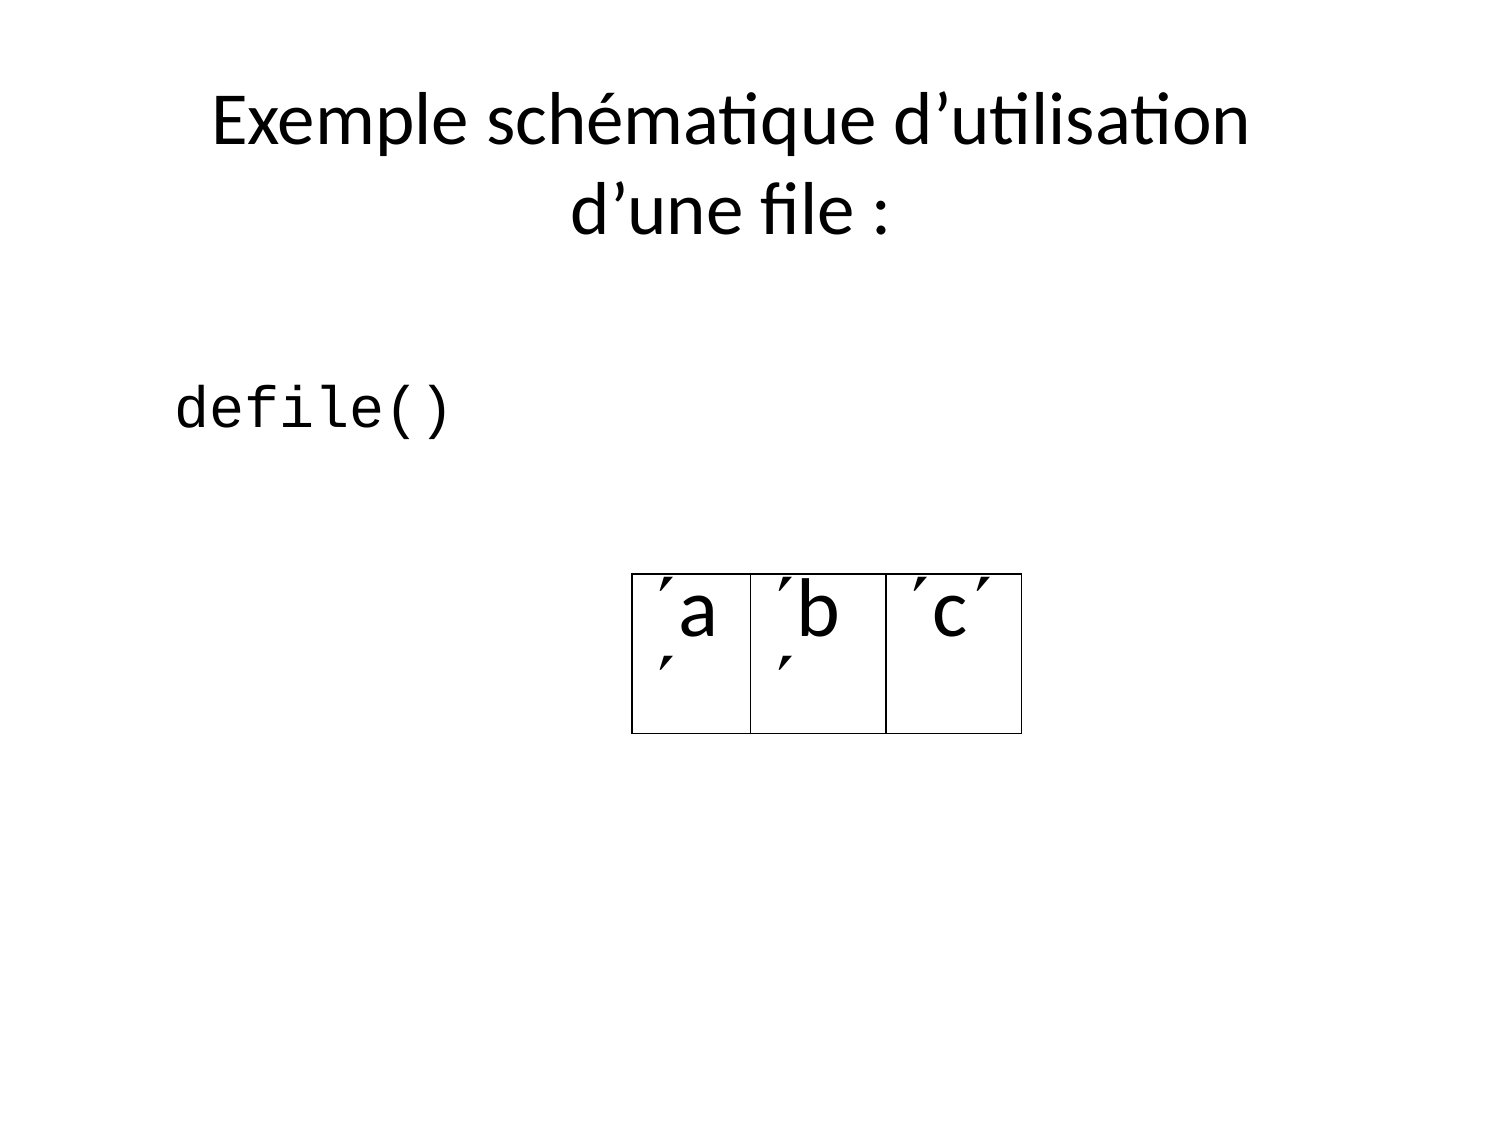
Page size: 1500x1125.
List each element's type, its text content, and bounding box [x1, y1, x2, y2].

table_header a [633, 575, 750, 733]
title Exemple schématique d’utilisation d’une file : [64, 66, 1415, 254]
text_box defile() [159, 361, 550, 447]
table_header c [887, 575, 1021, 733]
table_header b [751, 575, 885, 733]
